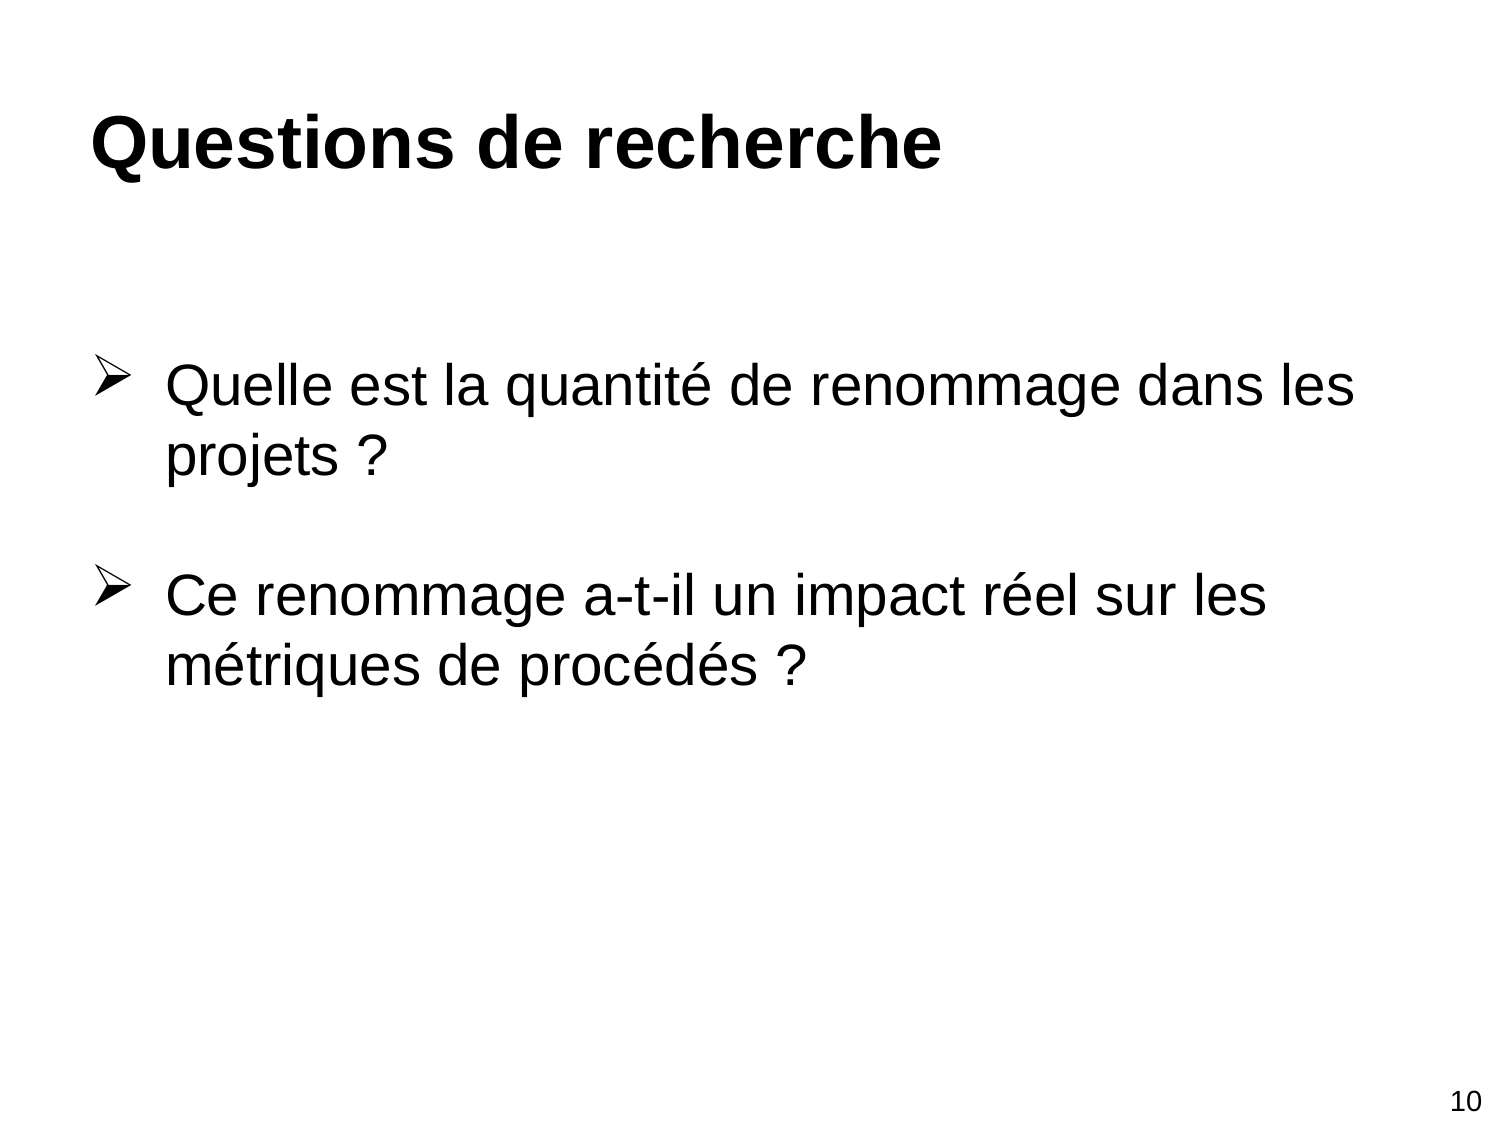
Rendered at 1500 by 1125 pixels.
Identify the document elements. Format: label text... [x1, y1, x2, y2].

title Questions de recherche [75, 45, 1425, 233]
text_box 10 [1435, 1074, 1500, 1125]
list Quelle est la quantité de renommage dans les projets ? Ce renommage a-t-il un impact réel sur les métriques de procédés ? [75, 262, 1425, 1078]
